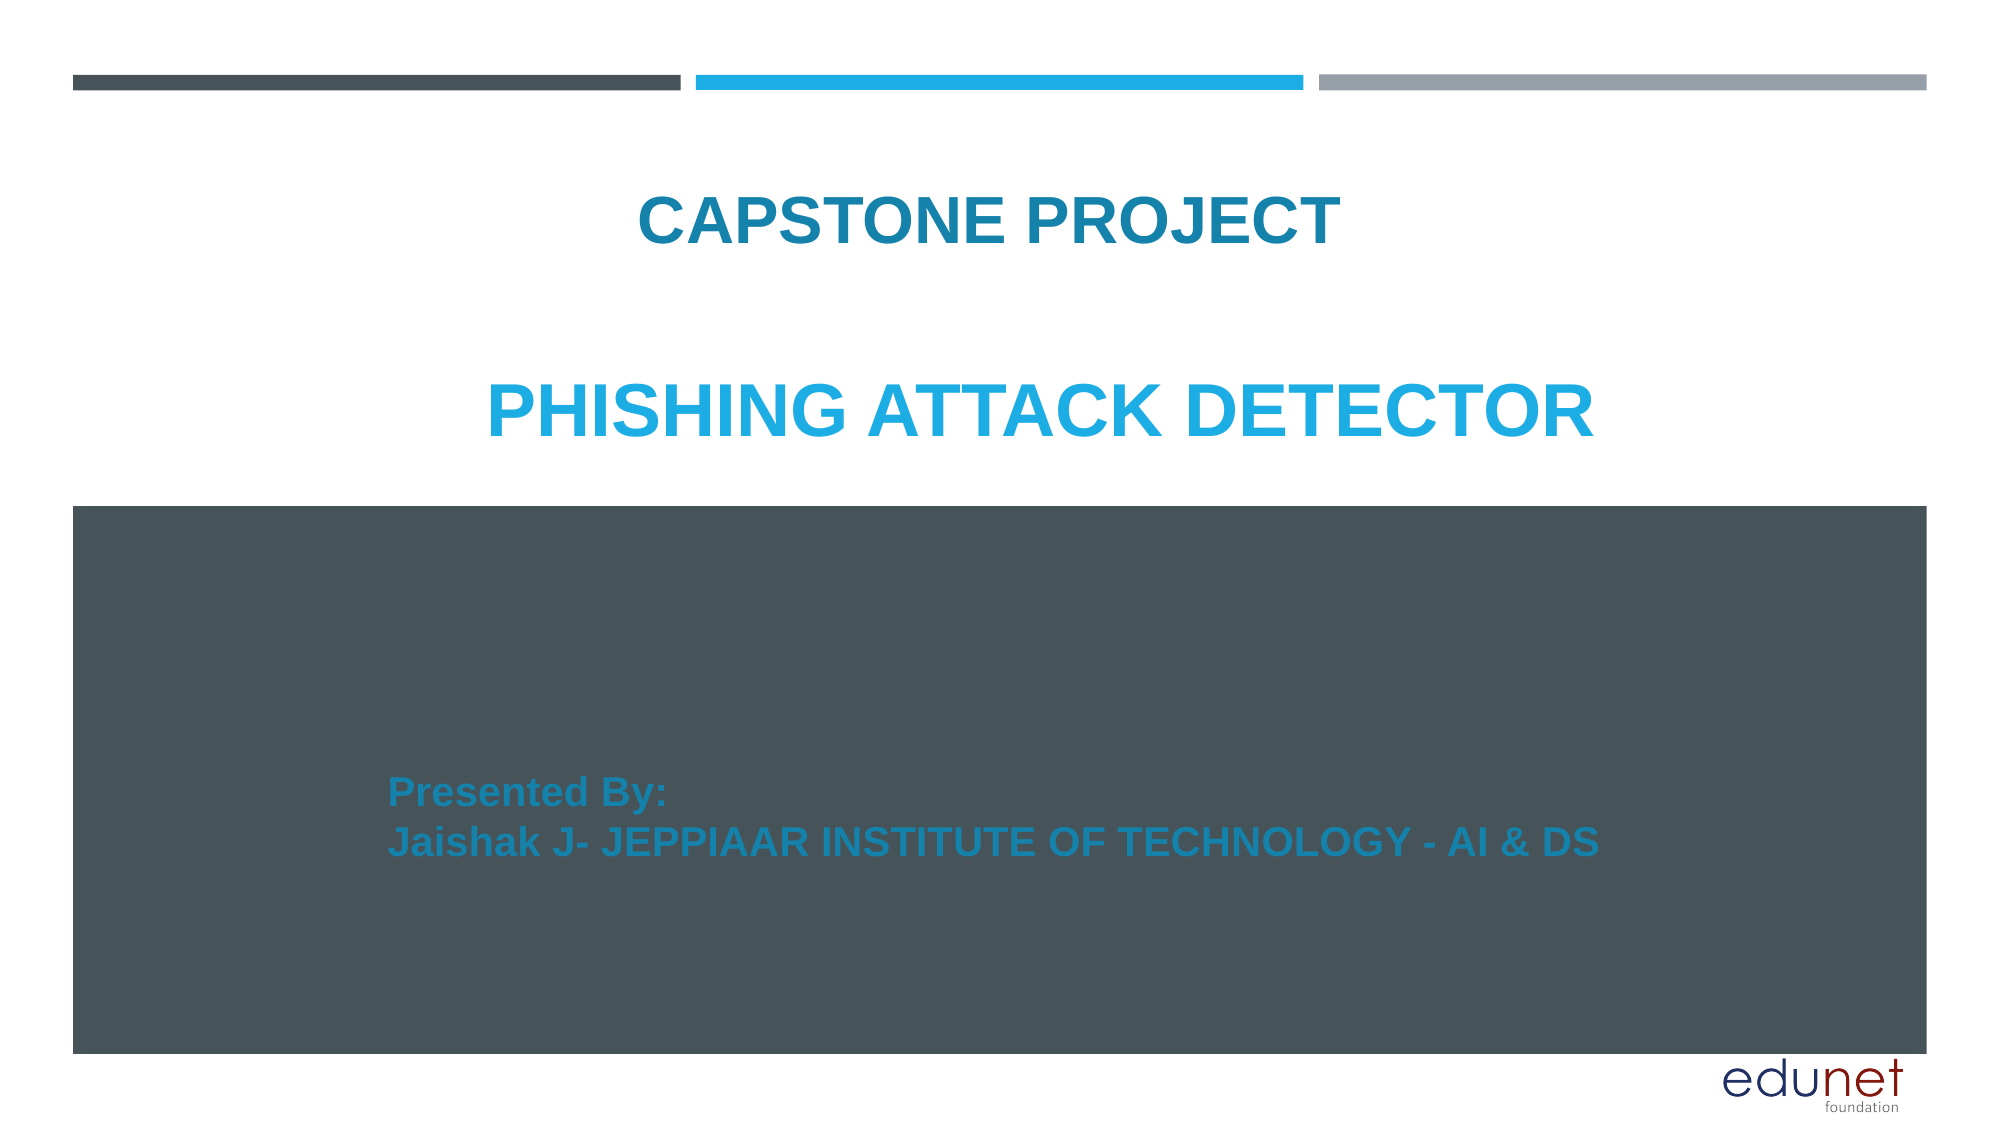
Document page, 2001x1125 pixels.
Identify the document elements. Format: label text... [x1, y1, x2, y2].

text_box CAPSTONE PROJECT [0, 169, 2000, 265]
text_box Presented By: Jaishak J- JEPPIAAR INSTITUTE OF TECHNOLOGY - AI & DS [372, 757, 1745, 873]
title PHISHING ATTACK DETECTOR [222, 298, 1723, 460]
picture [1719, 1056, 1905, 1116]
